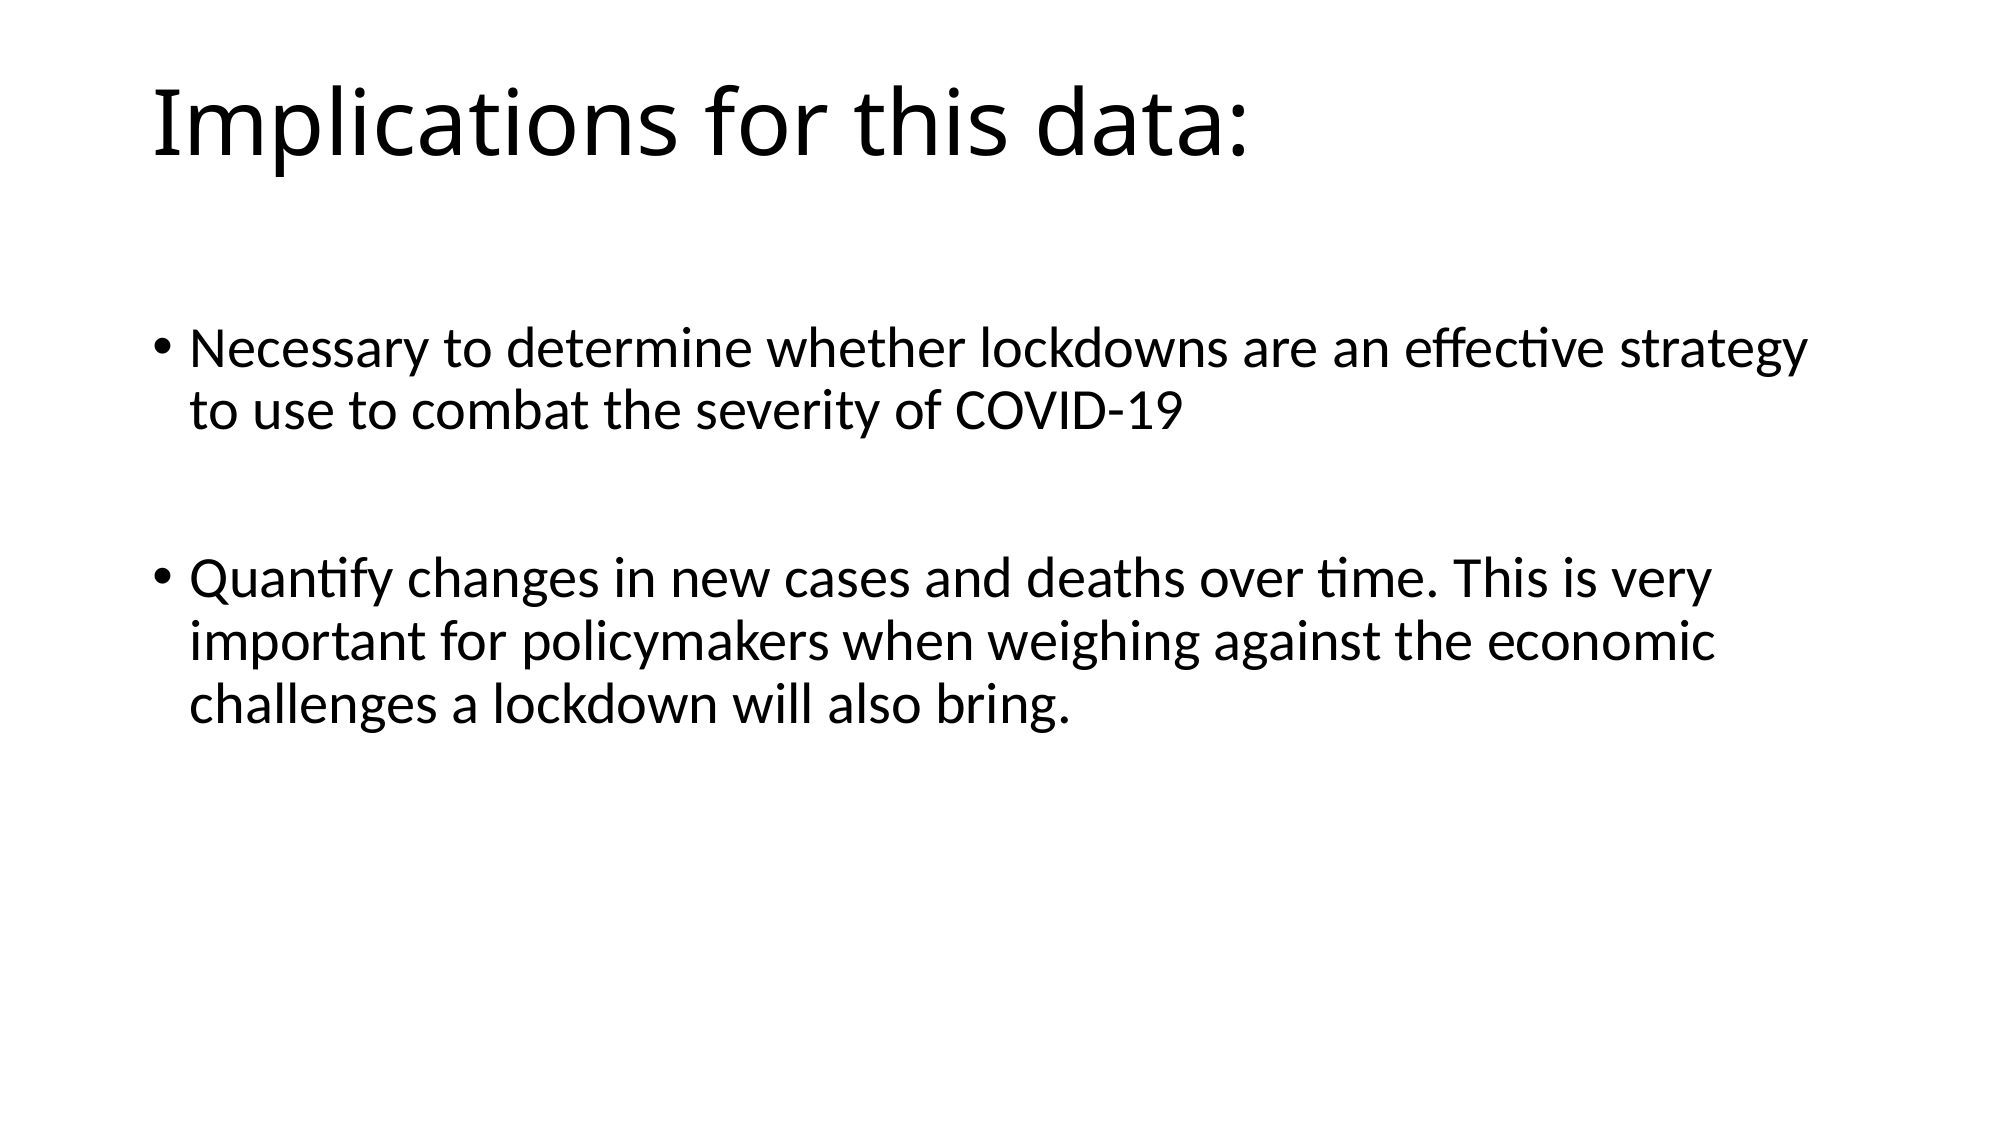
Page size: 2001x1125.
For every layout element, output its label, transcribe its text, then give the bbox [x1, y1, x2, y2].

title Implications for this data: [137, 59, 1863, 192]
list Necessary to determine whether lockdowns are an effective strategy to use to combat the severity of COVID-19 Quantify changes in new cases and deaths over time. This is very important for policymakers when weighing against the economic challenges a lockdown will also bring. [137, 309, 1863, 1024]
